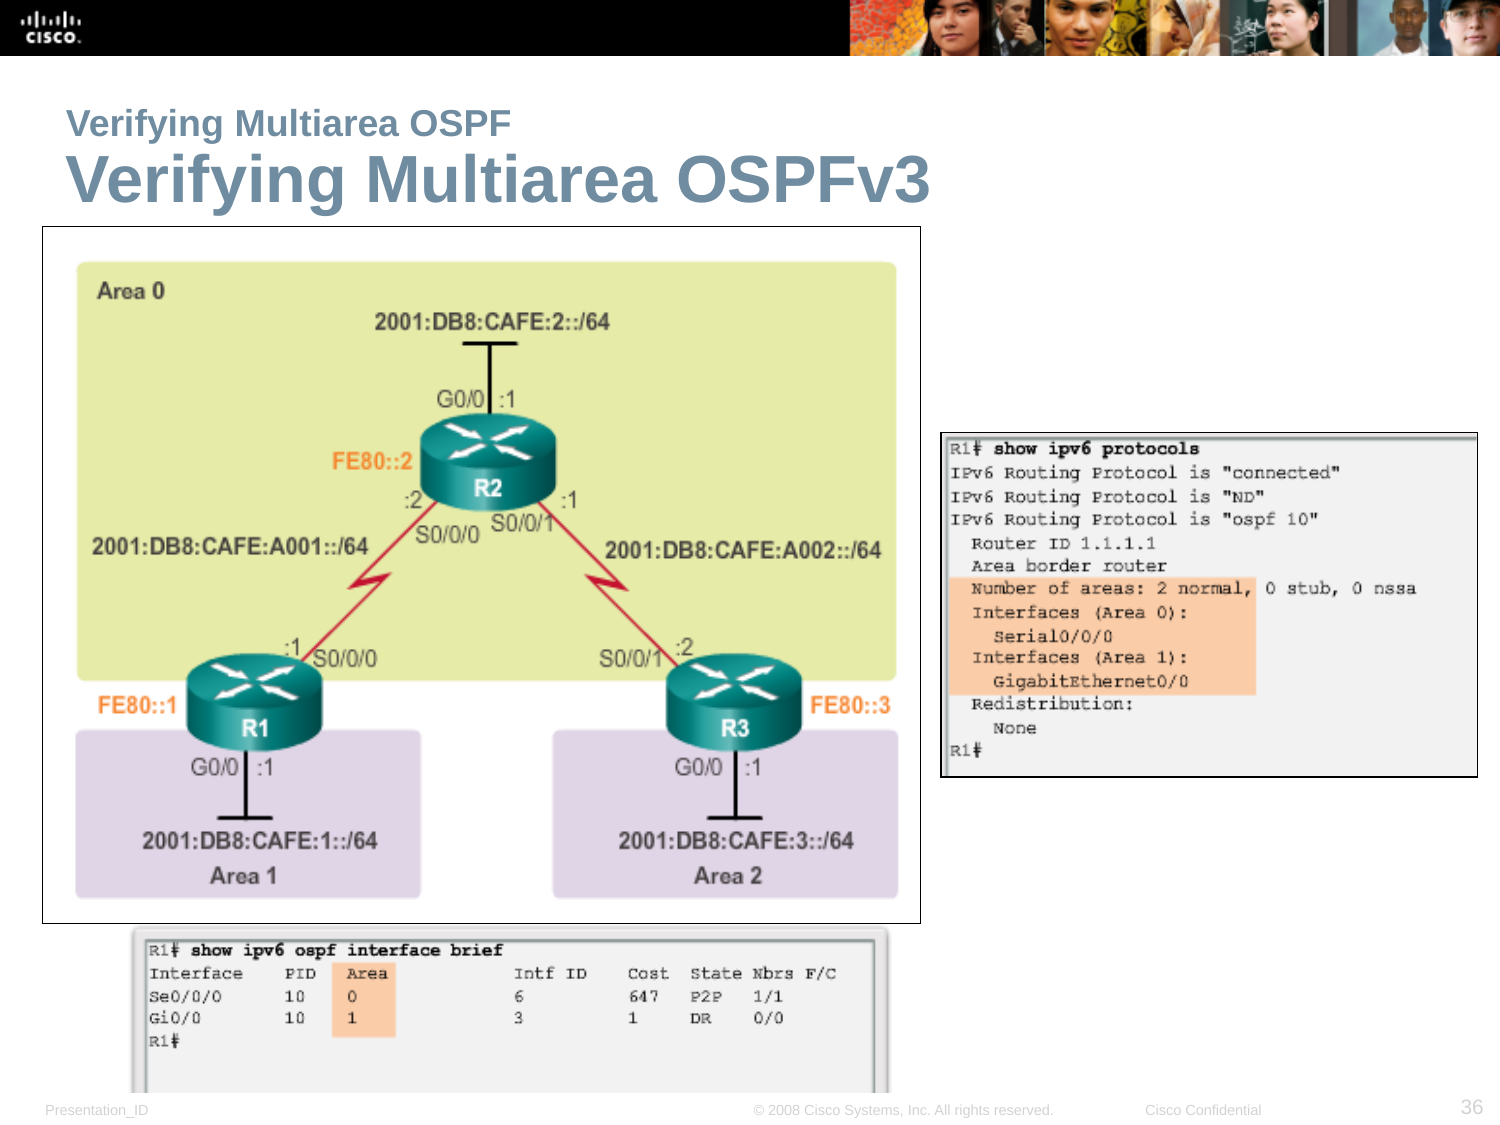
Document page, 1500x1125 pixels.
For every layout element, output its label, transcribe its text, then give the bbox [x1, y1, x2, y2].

picture [0, 0, 1500, 56]
picture [941, 432, 1477, 777]
picture [42, 227, 920, 1094]
title Verifying Multiarea OSPF Verifying Multiarea OSPFv3 [52, 80, 1484, 224]
